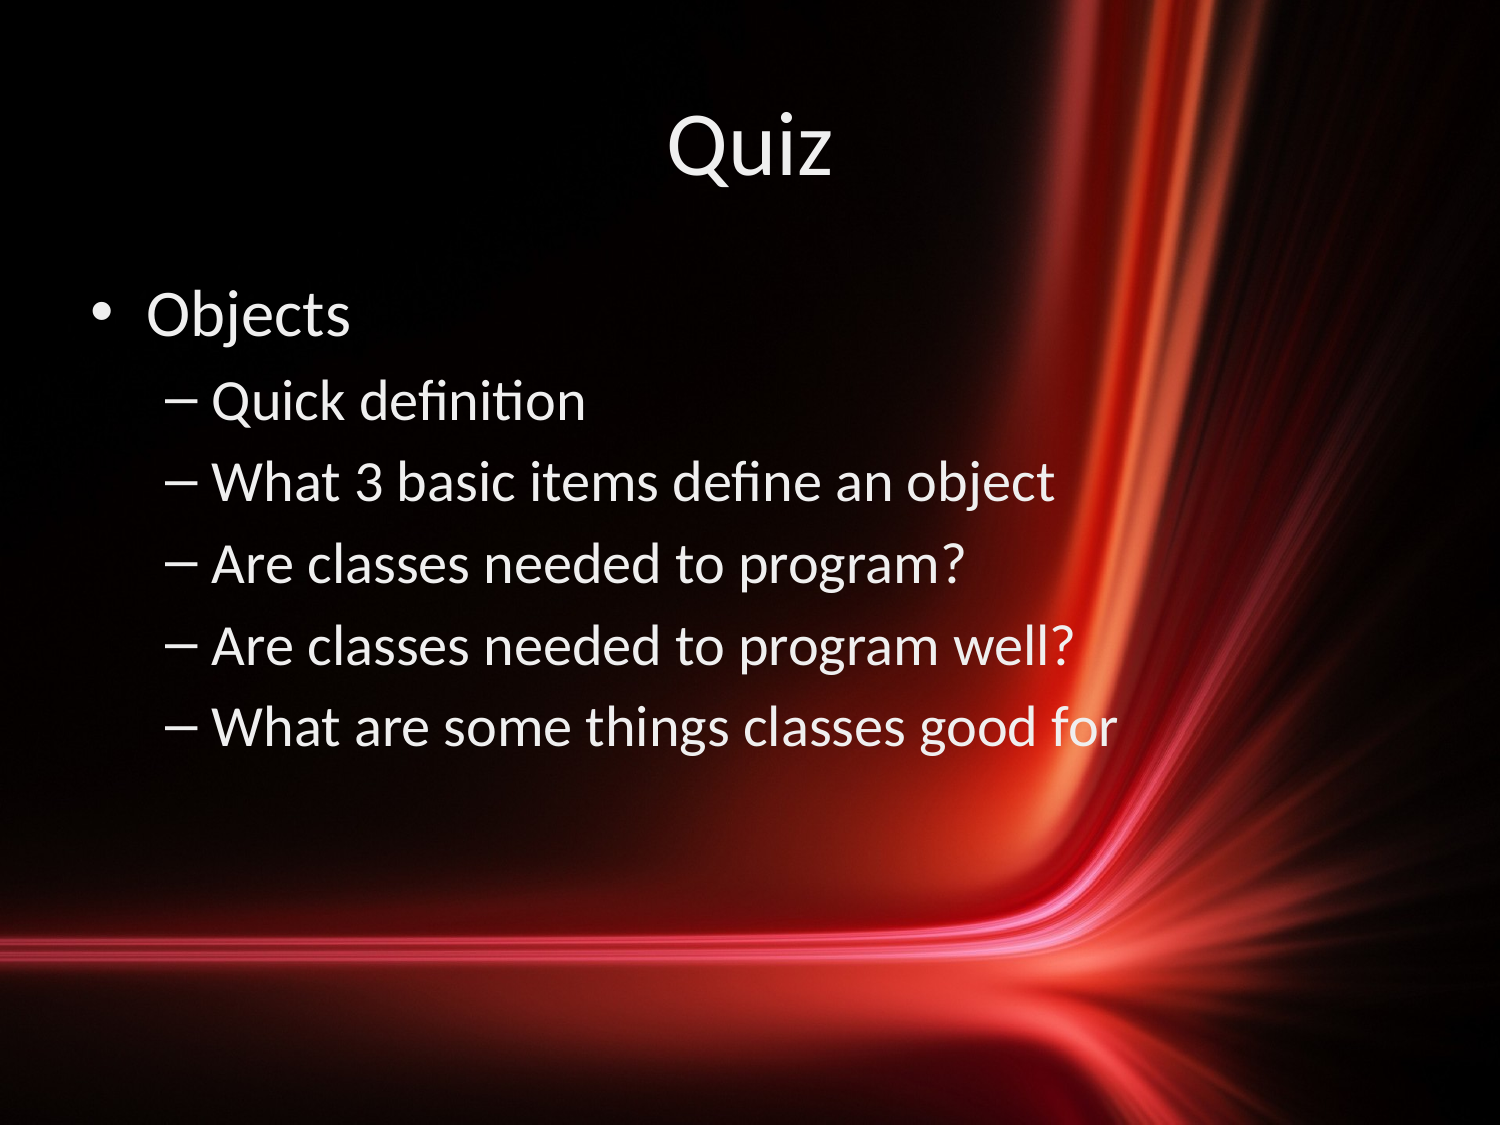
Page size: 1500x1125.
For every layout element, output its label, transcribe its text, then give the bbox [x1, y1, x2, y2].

picture [0, 0, 1500, 1125]
list Objects Quick definition What 3 basic items define an object Are classes needed to program? Are classes needed to program well? What are some things classes good for [75, 262, 1425, 1005]
title Quiz [75, 45, 1425, 233]
